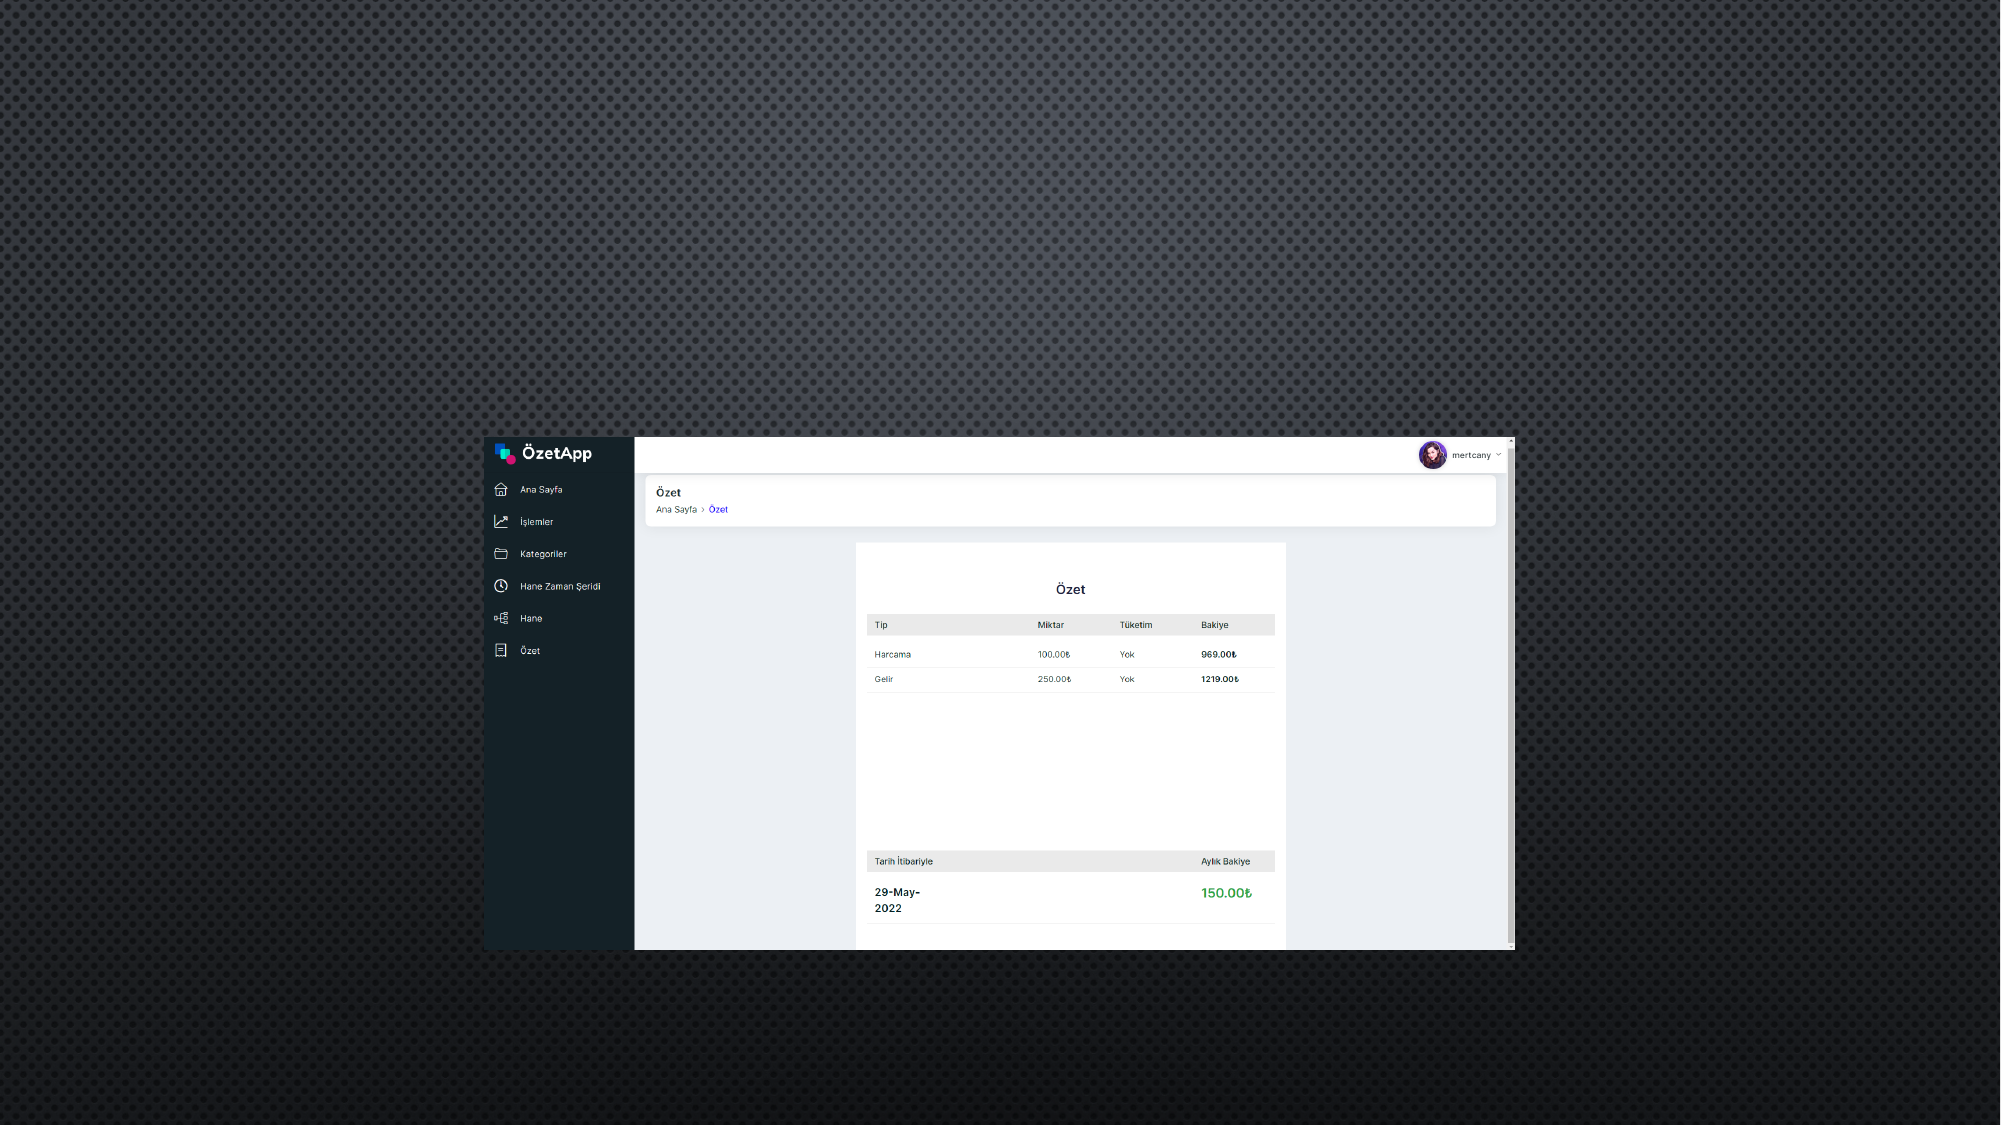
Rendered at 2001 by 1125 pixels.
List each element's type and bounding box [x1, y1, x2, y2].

list [484, 437, 1515, 951]
